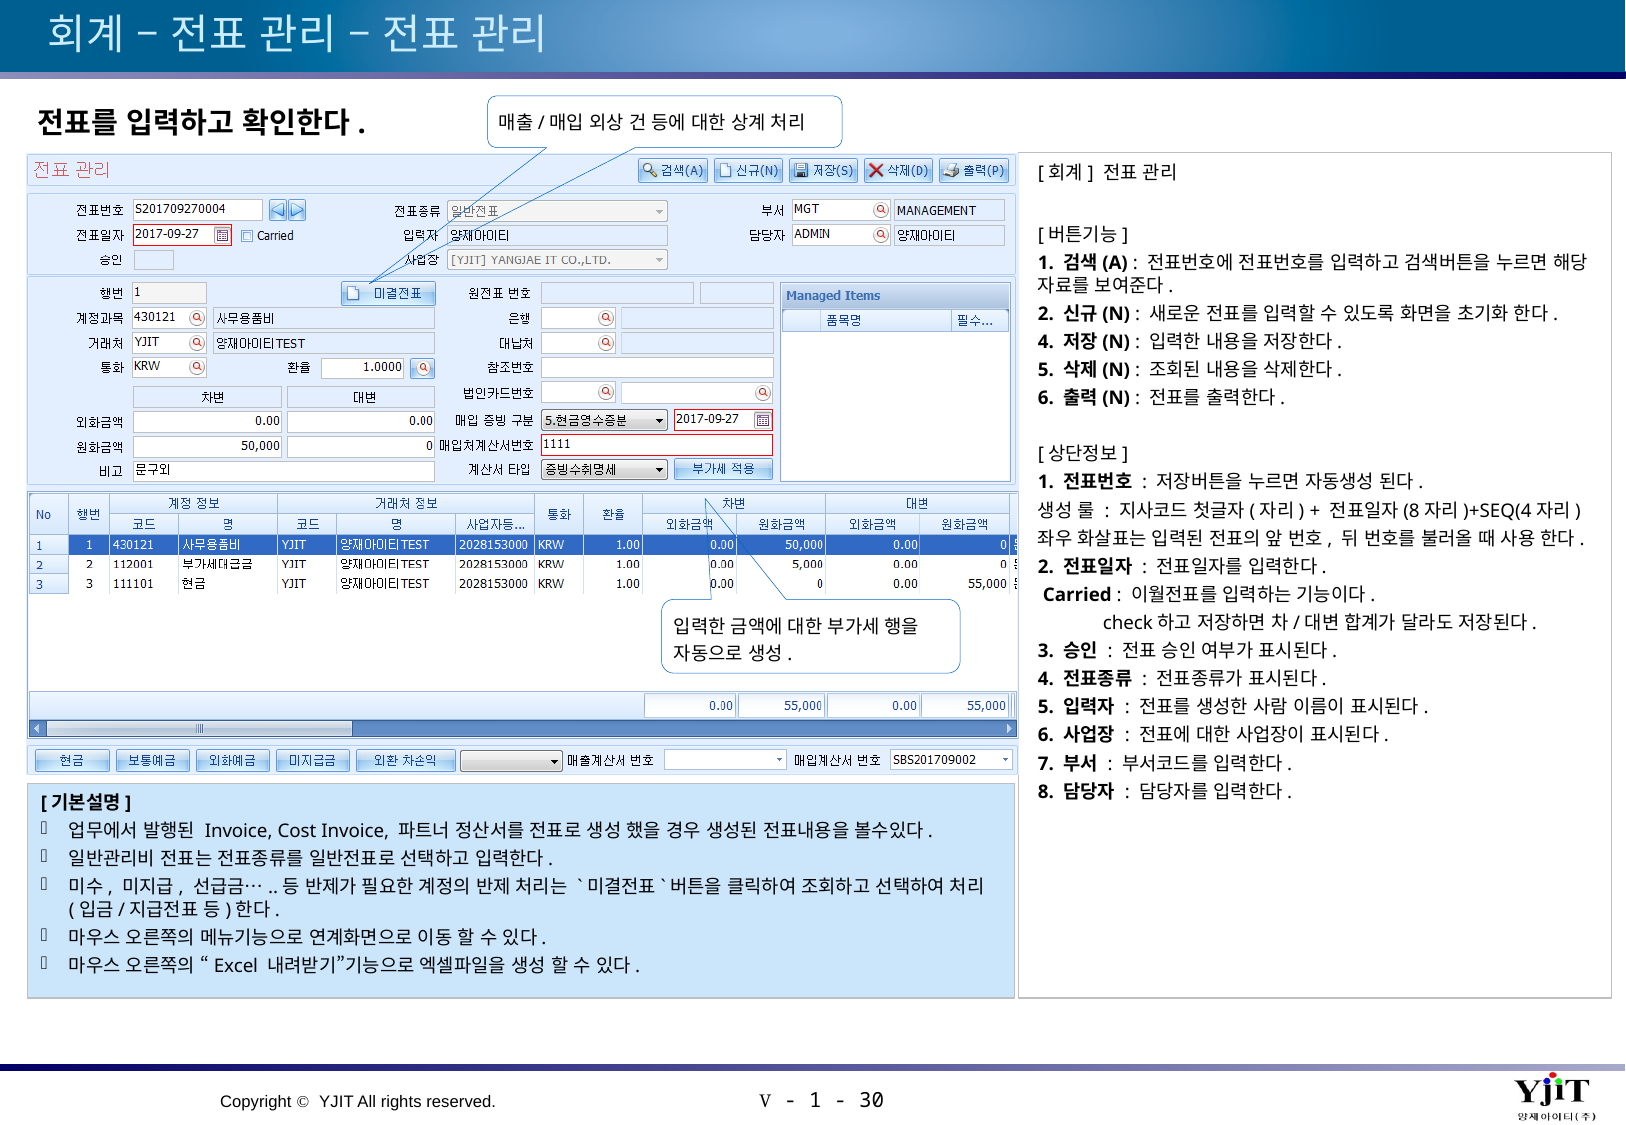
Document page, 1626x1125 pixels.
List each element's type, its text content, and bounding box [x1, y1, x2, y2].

picture [352, 0, 1278, 72]
text_box [버튼기능] 1. 검색(A) : 전표번호에 전표번호를 입력하고 검색버튼을 누르면 해당 자료를 보여준다. 2. 신규(N) : 새로운 전표를 입력할 수 있도록 화면을 초기화 한다. 4. 저장(N) : 입력한 내용을 저장한다. 5. 삭제(N) : 조회된 내용을 삭제한다. 6. 출력(N) : 전표를 출력한다. [상단정보] 1. 전표번호 : 저장버튼을 누르면 자동생성 된다. 생성 룰 : 지사코드 첫글자(자리) + 전표일자(8자리)+SEQ(4자리) 좌우 화살표는 입력된 전표의 앞 번호, 뒤 번호를 불러올 때 사용 한다. 2. 전표일자 : 전표일자를 입력한다. Carried : 이월전표를 입력하는 기능이다. check하고 저장하면 차/대변 합계가 달라도 저장된다. 3. 승인 : 전표 승인 여부가 표시된다. 4. 전표종류 : 전표종류가 표시된다. 5. 입력자 : 전표를 생성한 사람 이름이 표시된다. 6. 사업장 : 전표에 대한 사업장이 표시된다. 7. 부서 : 부서코드를 입력한다. 8. 담당자 : 담당자를 입력한다. [1023, 215, 1612, 838]
text_box [27, 783, 1015, 999]
title 회계 – 전표 관리 – 전표 관리 [32, 8, 1167, 57]
text_box [회계] 전표 관리 [1023, 153, 1598, 191]
picture [25, 153, 1019, 775]
text_box [기본설명] 업무에서 발행된 Invoice, Cost Invoice, 파트너 정산서를 전표로 생성 했을 경우 생성된 전표내용을 볼수있다. 일반관리비 전표는 전표종류를 일반전표로 선택하고 입력한다. 미수, 미지급, 선급금…..등 반제가 필요한 계정의 반제 처리는 `미결전표`버튼을 클릭하여 조회하고 선택하여 처리(입금/지급전표 등)한다. 마우스 오른쪽의 메뉴기능으로 연계화면으로 이동 할 수 있다. 마우스 오른쪽의 “Excel 내려받기”기능으로 엑셀파일을 생성 할 수 있다. [26, 783, 1003, 984]
text_box 매출/매입 외상 건 등에 대한 상계 처리 [487, 95, 843, 151]
text_box [1018, 152, 1612, 998]
text_box 전표를 입력하고 확인한다. [22, 89, 1595, 147]
picture [1509, 1071, 1598, 1122]
